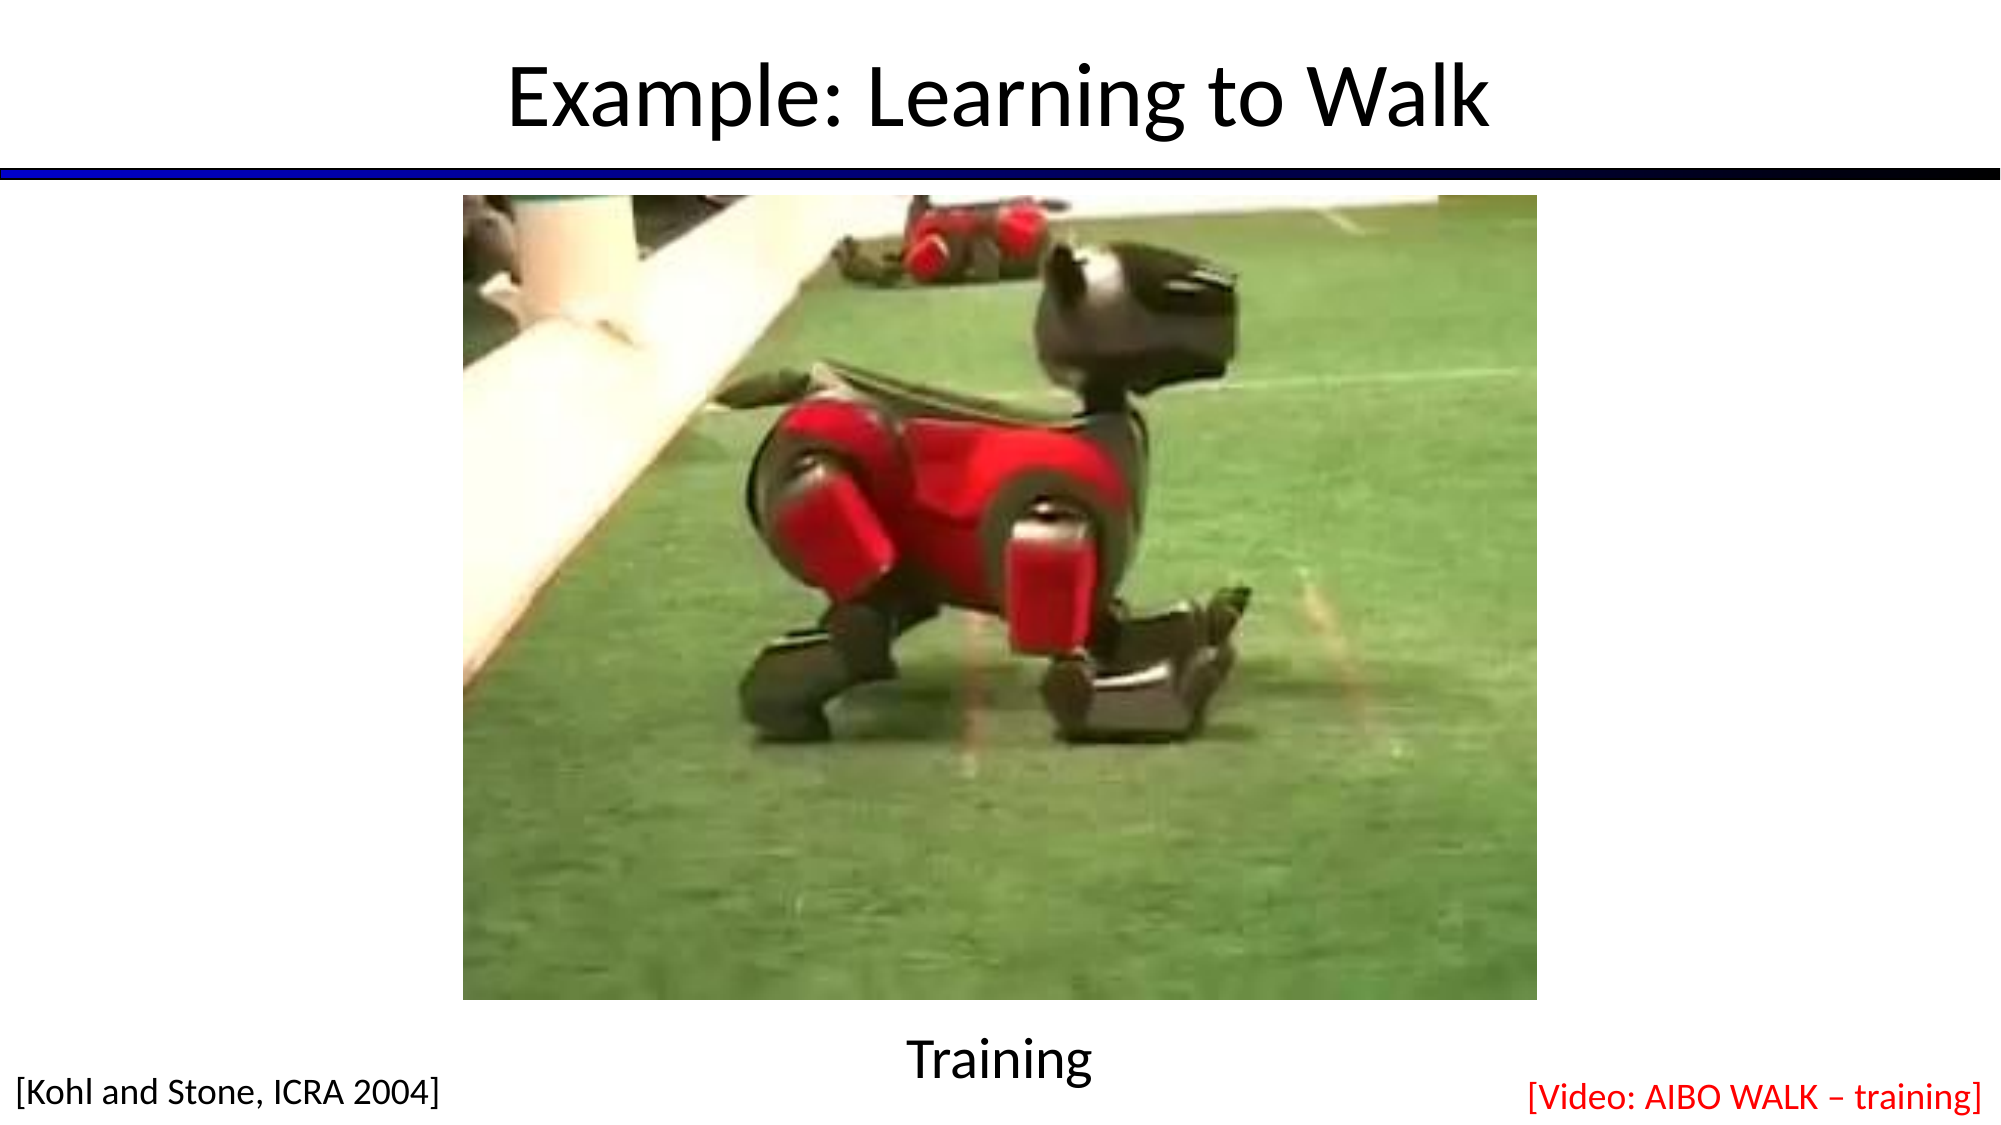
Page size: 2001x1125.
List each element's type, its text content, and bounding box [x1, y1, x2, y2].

text_box Training [0, 1012, 2000, 1098]
text_box [Kohl and Stone, ICRA 2004] [0, 1059, 461, 1120]
title Example: Learning to Walk [0, 0, 2000, 184]
text_box [Video: AIBO WALK – training] [1512, 1064, 2000, 1125]
picture [463, 195, 1537, 1001]
